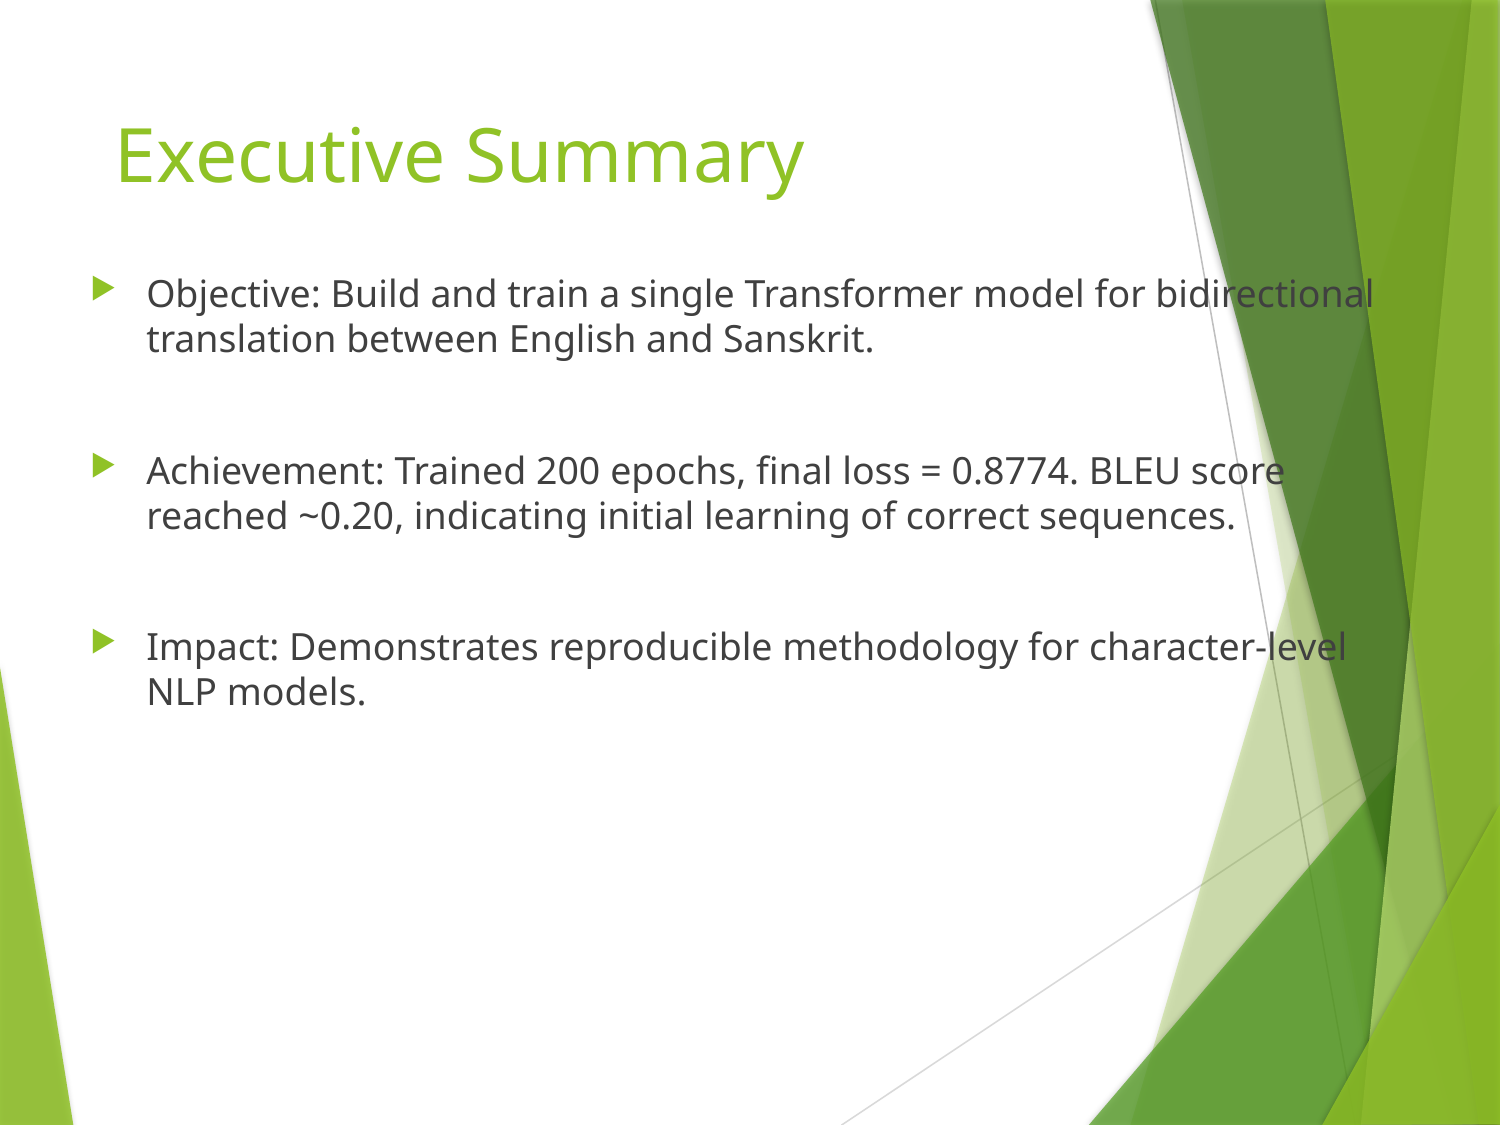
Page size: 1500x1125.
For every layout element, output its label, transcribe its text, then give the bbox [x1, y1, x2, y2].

title Executive Summary [99, 99, 1142, 262]
list Objective: Build and train a single Transformer model for bidirectional translation between English and Sanskrit. Achievement: Trained 200 epochs, final loss = 0.8774. BLEU score reached ~0.20, indicating initial learning of correct sequences. Impact: Demonstrates reproducible methodology for character-level NLP models. [75, 262, 1425, 986]
